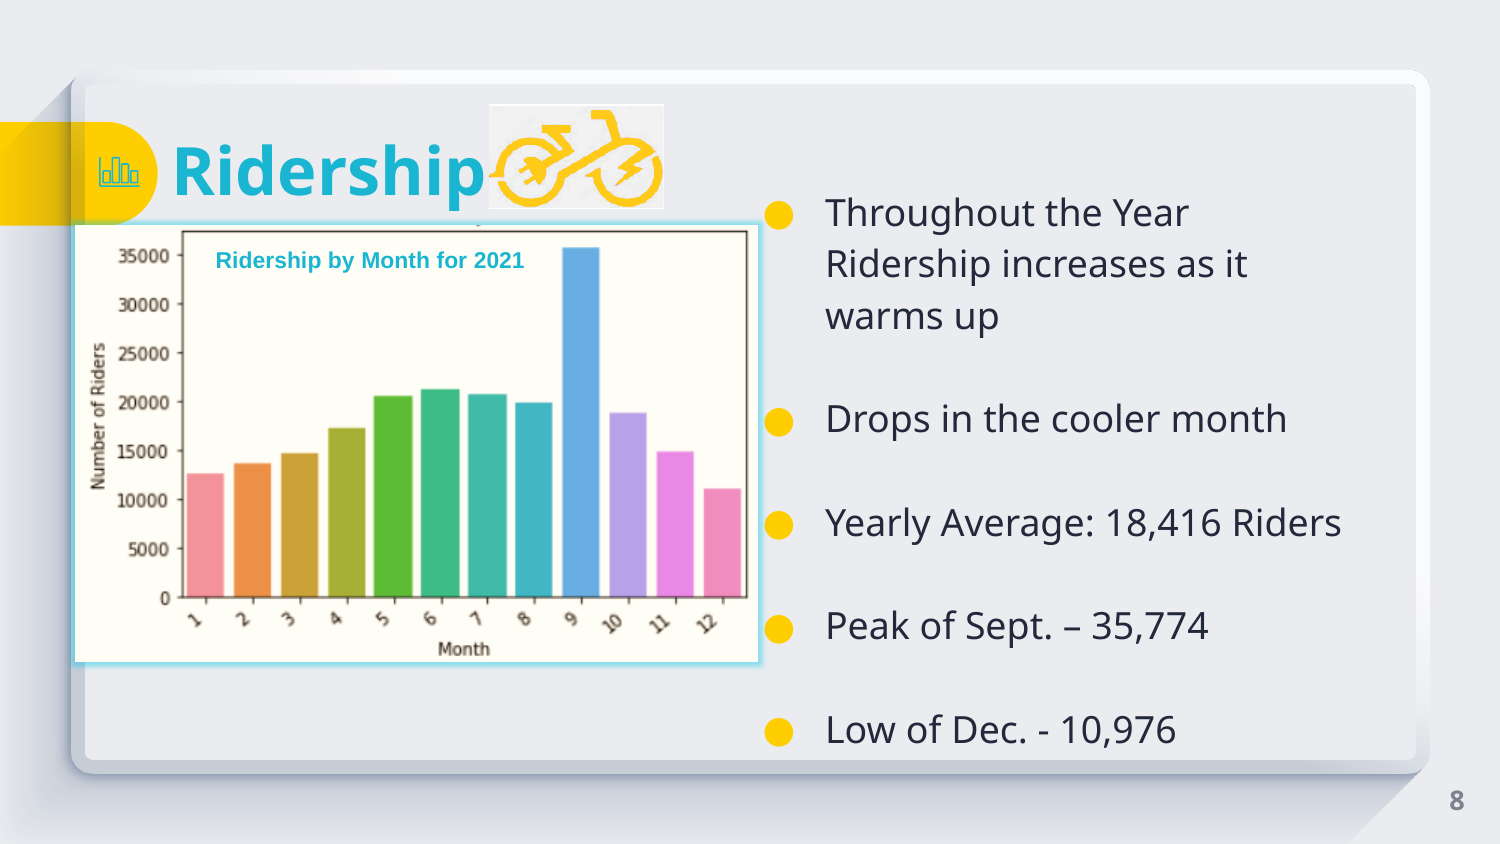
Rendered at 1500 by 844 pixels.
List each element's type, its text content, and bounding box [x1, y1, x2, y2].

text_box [99, 157, 140, 187]
slide_number 8 [1414, 759, 1500, 844]
picture [0, 0, 1500, 844]
list Throughout the Year Ridership increases as it warms up Drops in the cooler month Yearly Average: 18,416 Riders Peak of Sept. – 35,774 Low of Dec. - 10,976 [657, 181, 1354, 716]
title Ridership [171, 121, 759, 219]
